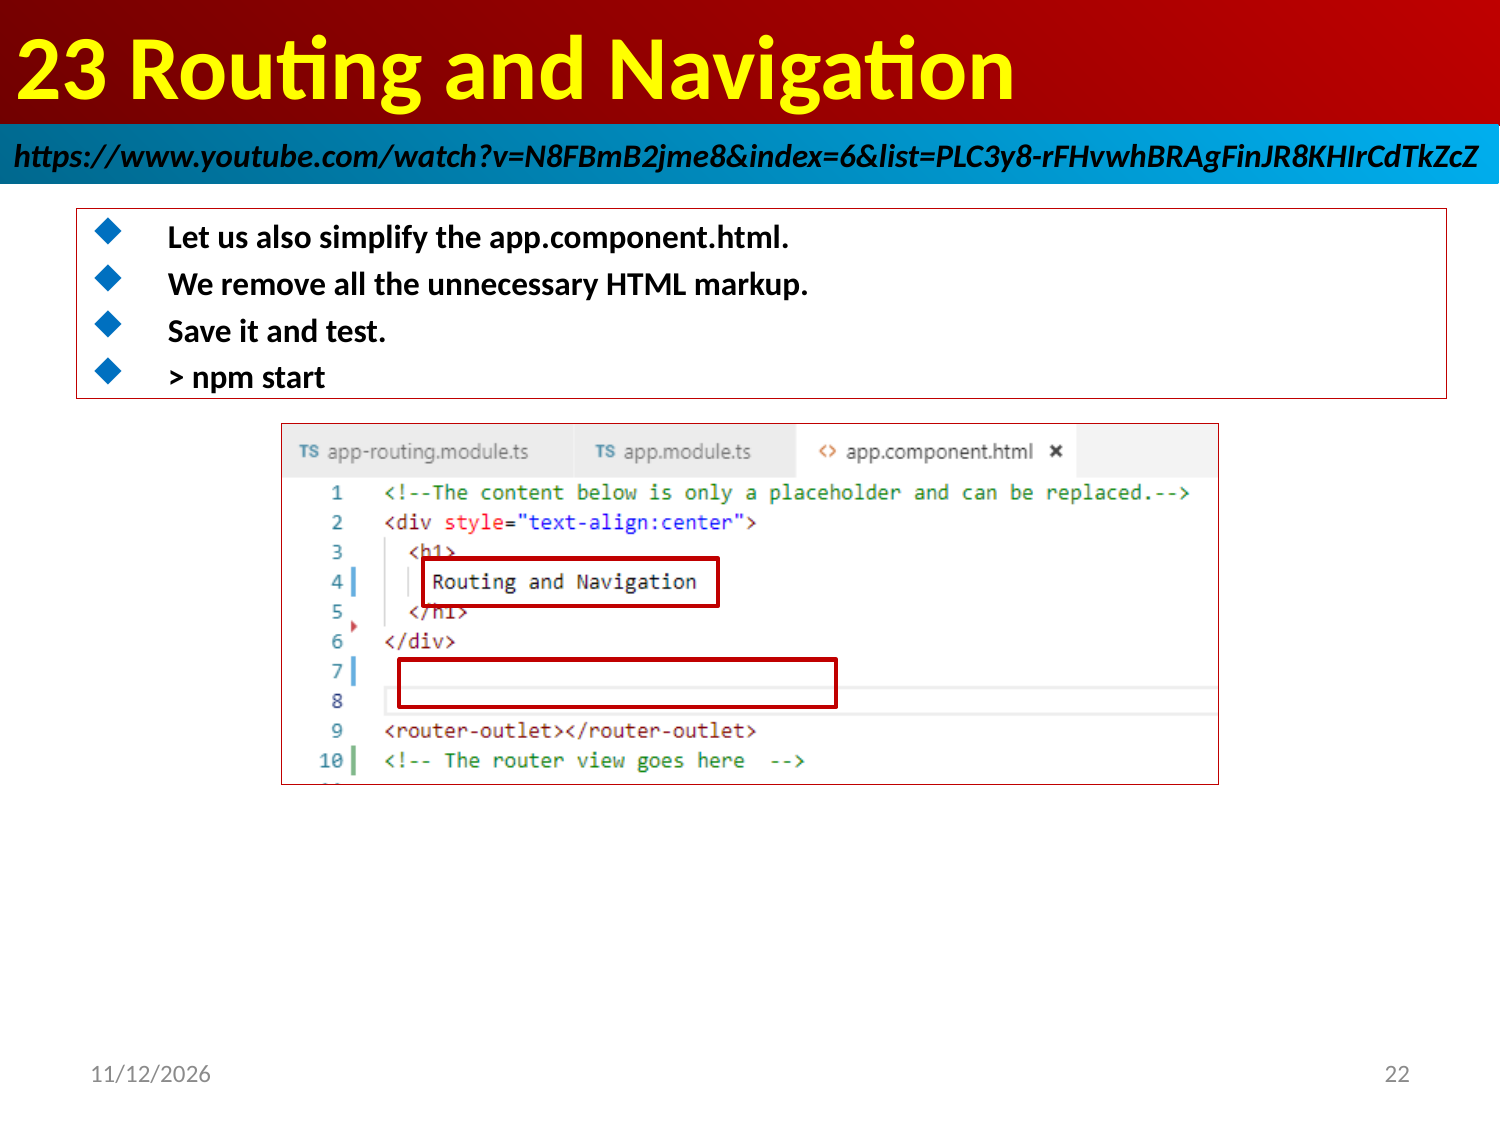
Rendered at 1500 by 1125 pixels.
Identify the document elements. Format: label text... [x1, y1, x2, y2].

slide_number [75, 1042, 425, 1103]
text_box https://www.youtube.com/watch?v=N8FBmB2jme8&index=6&list=PLC3y8-rFHvwhBRAgFinJR8KHIrCdTkZcZ [0, 124, 1499, 184]
picture [281, 422, 1219, 785]
slide_number 22 [1074, 1042, 1425, 1103]
subtitle Let us also simplify the app.component.html. We remove all the unnecessary HTML markup. Save it and test. > npm start [76, 208, 1447, 399]
title 23 Routing and Navigation [0, 0, 1500, 126]
